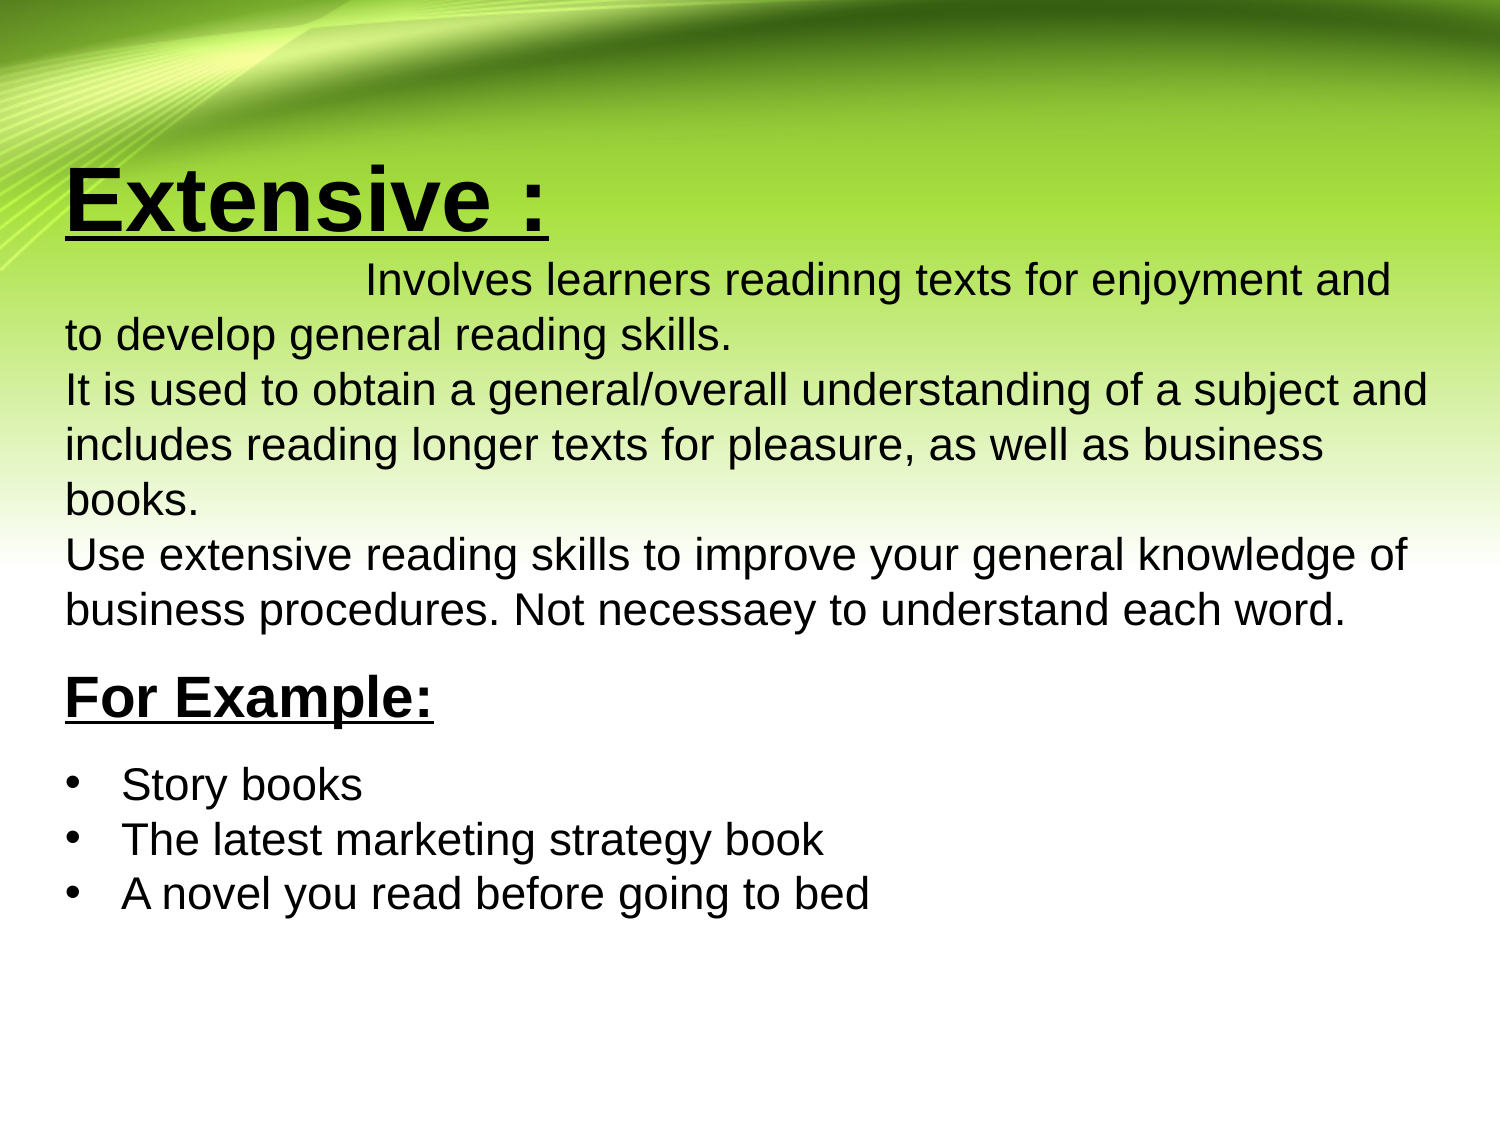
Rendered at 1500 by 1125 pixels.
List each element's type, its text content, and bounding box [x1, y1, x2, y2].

picture [0, 0, 1500, 1125]
text_box Extensive : Involves learners readinng texts for enjoyment and to develop general reading skills. It is used to obtain a general/overall understanding of a subject and includes reading longer texts for pleasure, as well as business books. Use extensive reading skills to improve your general knowledge of business procedures. Not necessaey to understand each word. For Example: Story books The latest marketing strategy book A novel you read before going to bed [50, 132, 1450, 982]
